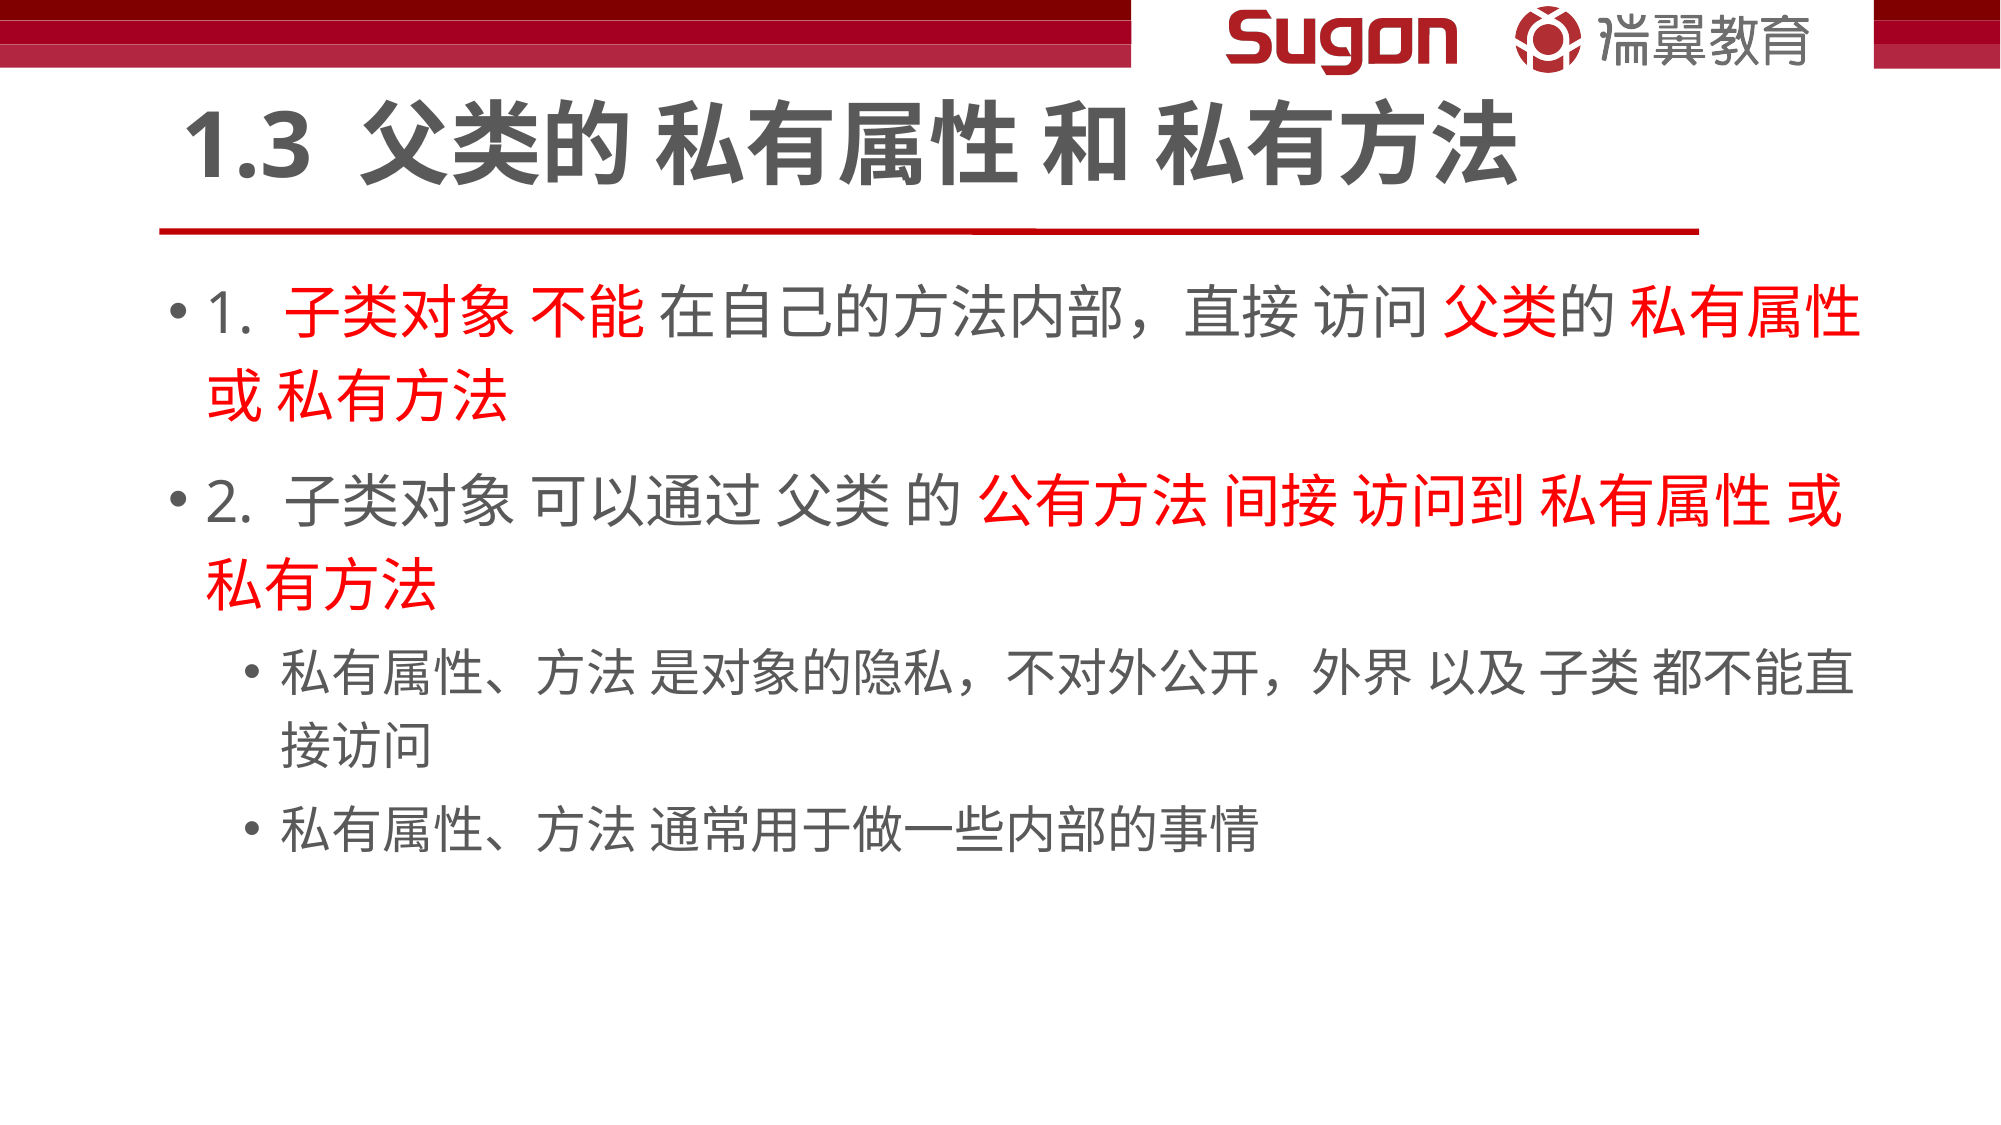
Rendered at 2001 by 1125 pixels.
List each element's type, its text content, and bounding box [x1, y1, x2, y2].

title 1.3 父类的 私有属性 和 私有方法 [166, 91, 1892, 214]
list 1. 子类对象 不能 在自己的方法内部，直接 访问 父类的 私有属性 或 私有方法 2. 子类对象 可以通过 父类 的 公有方法 间接 访问到 私有属性 或 私有方法 私有属性、方法 是对象的隐私，不对外公开，外界 以及 子类 都不能直接访问 私有属性、方法 通常用于做一些内部的事情 [153, 253, 1879, 1028]
picture [1194, 0, 1484, 91]
picture [1515, 6, 1809, 73]
